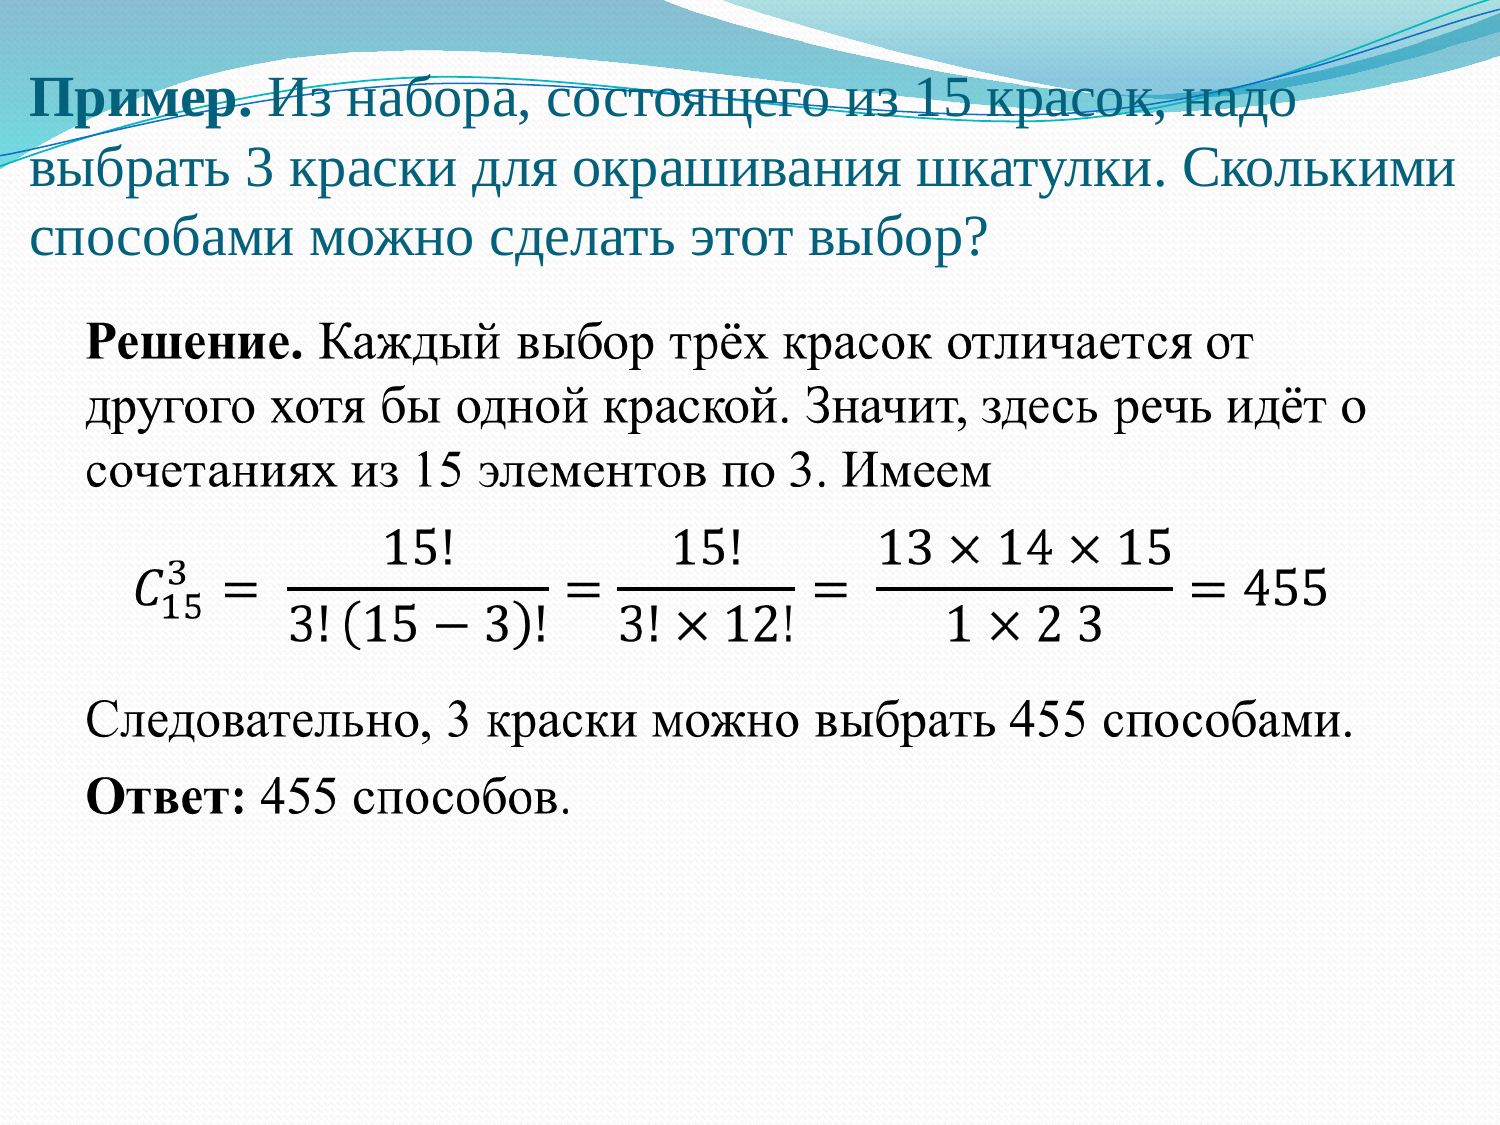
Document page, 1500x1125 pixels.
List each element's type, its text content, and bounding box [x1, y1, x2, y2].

list [53, 290, 1412, 1011]
title Пример. Из набора, состоящего из 15 красок, надо выбрать 3 краски для окрашивания шкатулки. Сколькими способами можно сделать этот выбор? [29, 42, 1471, 268]
